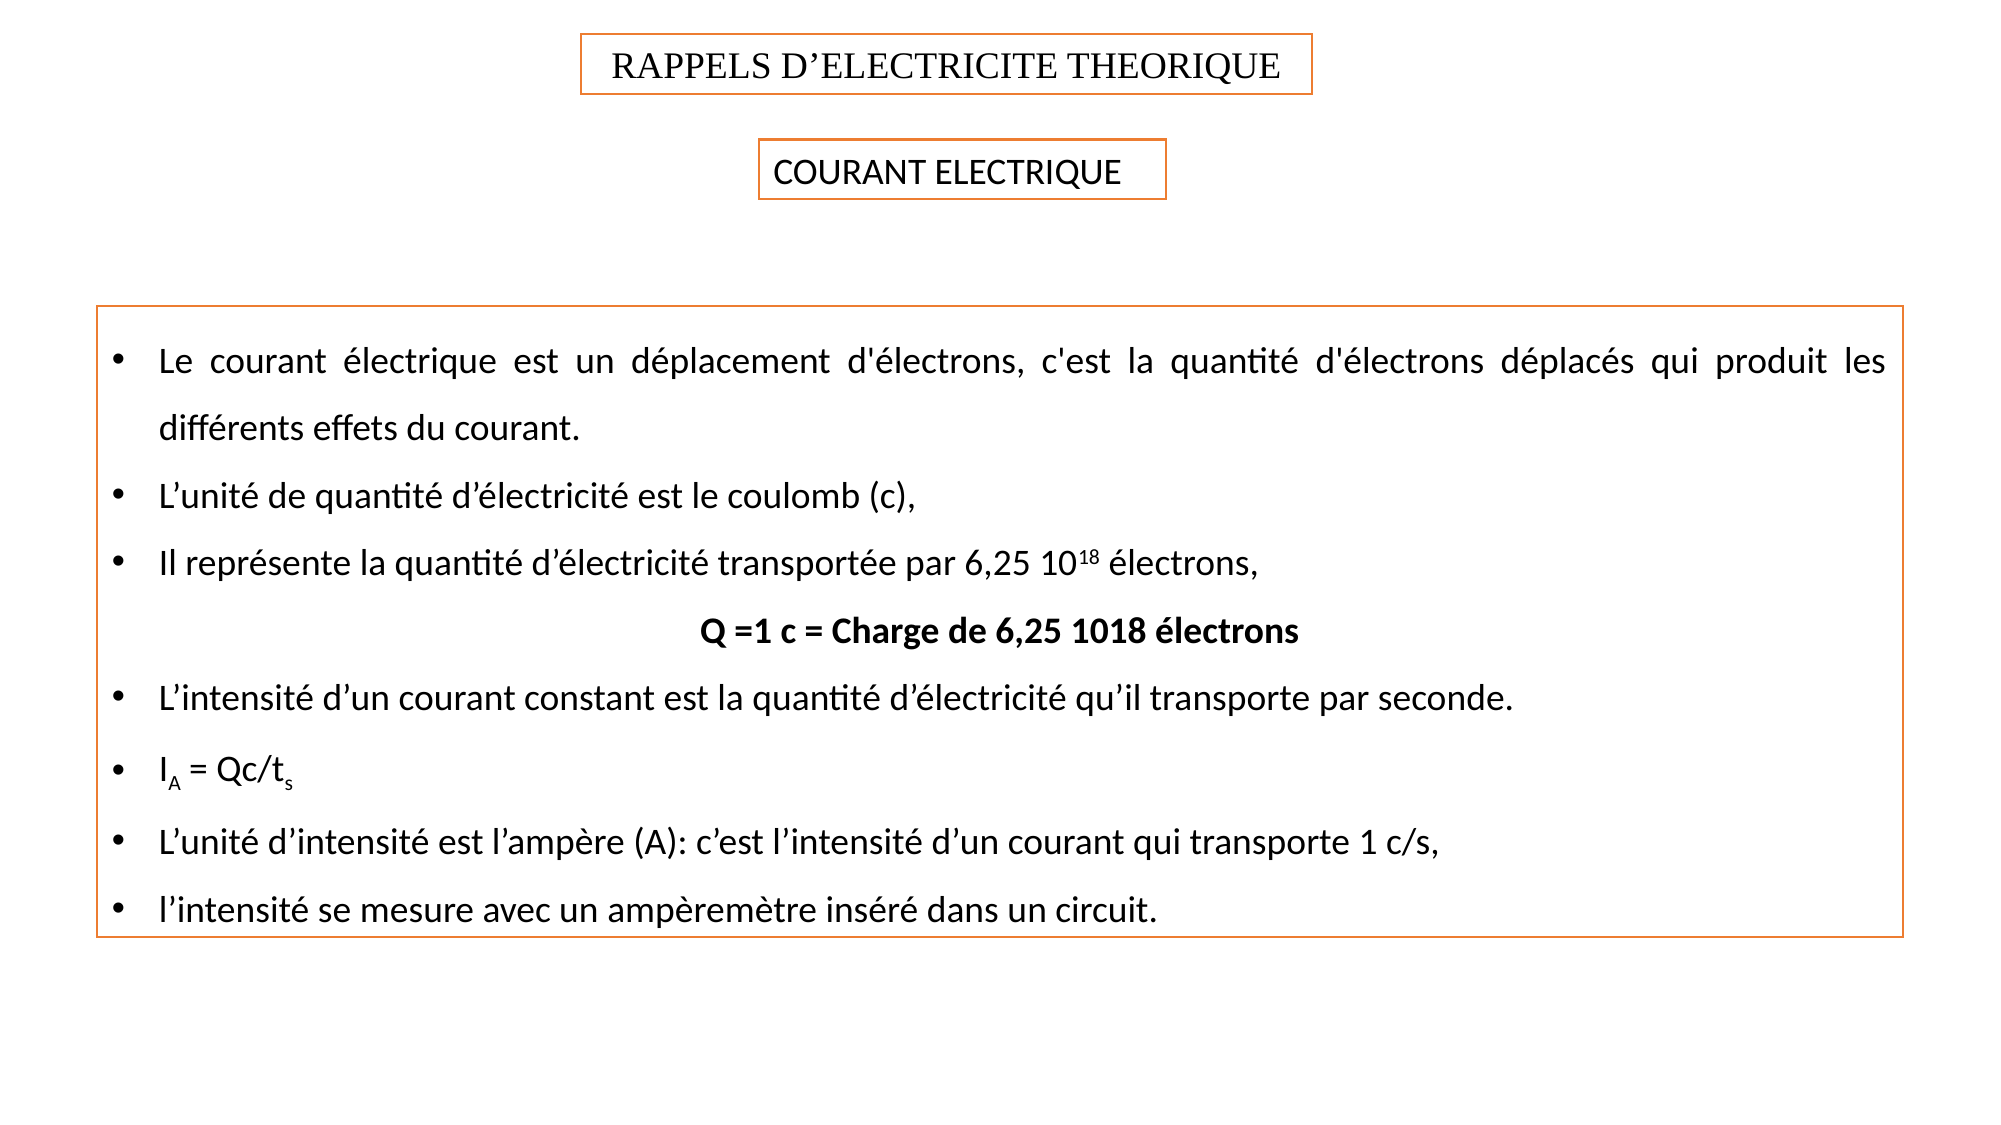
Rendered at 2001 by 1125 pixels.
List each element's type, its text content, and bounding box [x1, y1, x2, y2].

text_box Le courant électrique est un déplacement d'électrons, c'est la quantité d'électrons déplacés qui produit les différents effets du courant. L’unité de quantité d’électricité est le coulomb (c), Il représente la quantité d’électricité transportée par 6,25 1018 électrons, Q =1 c = Charge de 6,25 1018 électrons L’intensité d’un courant constant est la quantité d’électricité qu’il transporte par seconde. IA = Qc/ts L’unité d’intensité est l’ampère (A): c’est l’intensité d’un courant qui transporte 1 c/s, l’intensité se mesure avec un ampèremètre inséré dans un circuit. [96, 305, 1904, 938]
text_box COURANT ELECTRIQUE [758, 138, 1167, 200]
text_box RAPPELS D’ELECTRICITE THEORIQUE [580, 33, 1313, 95]
